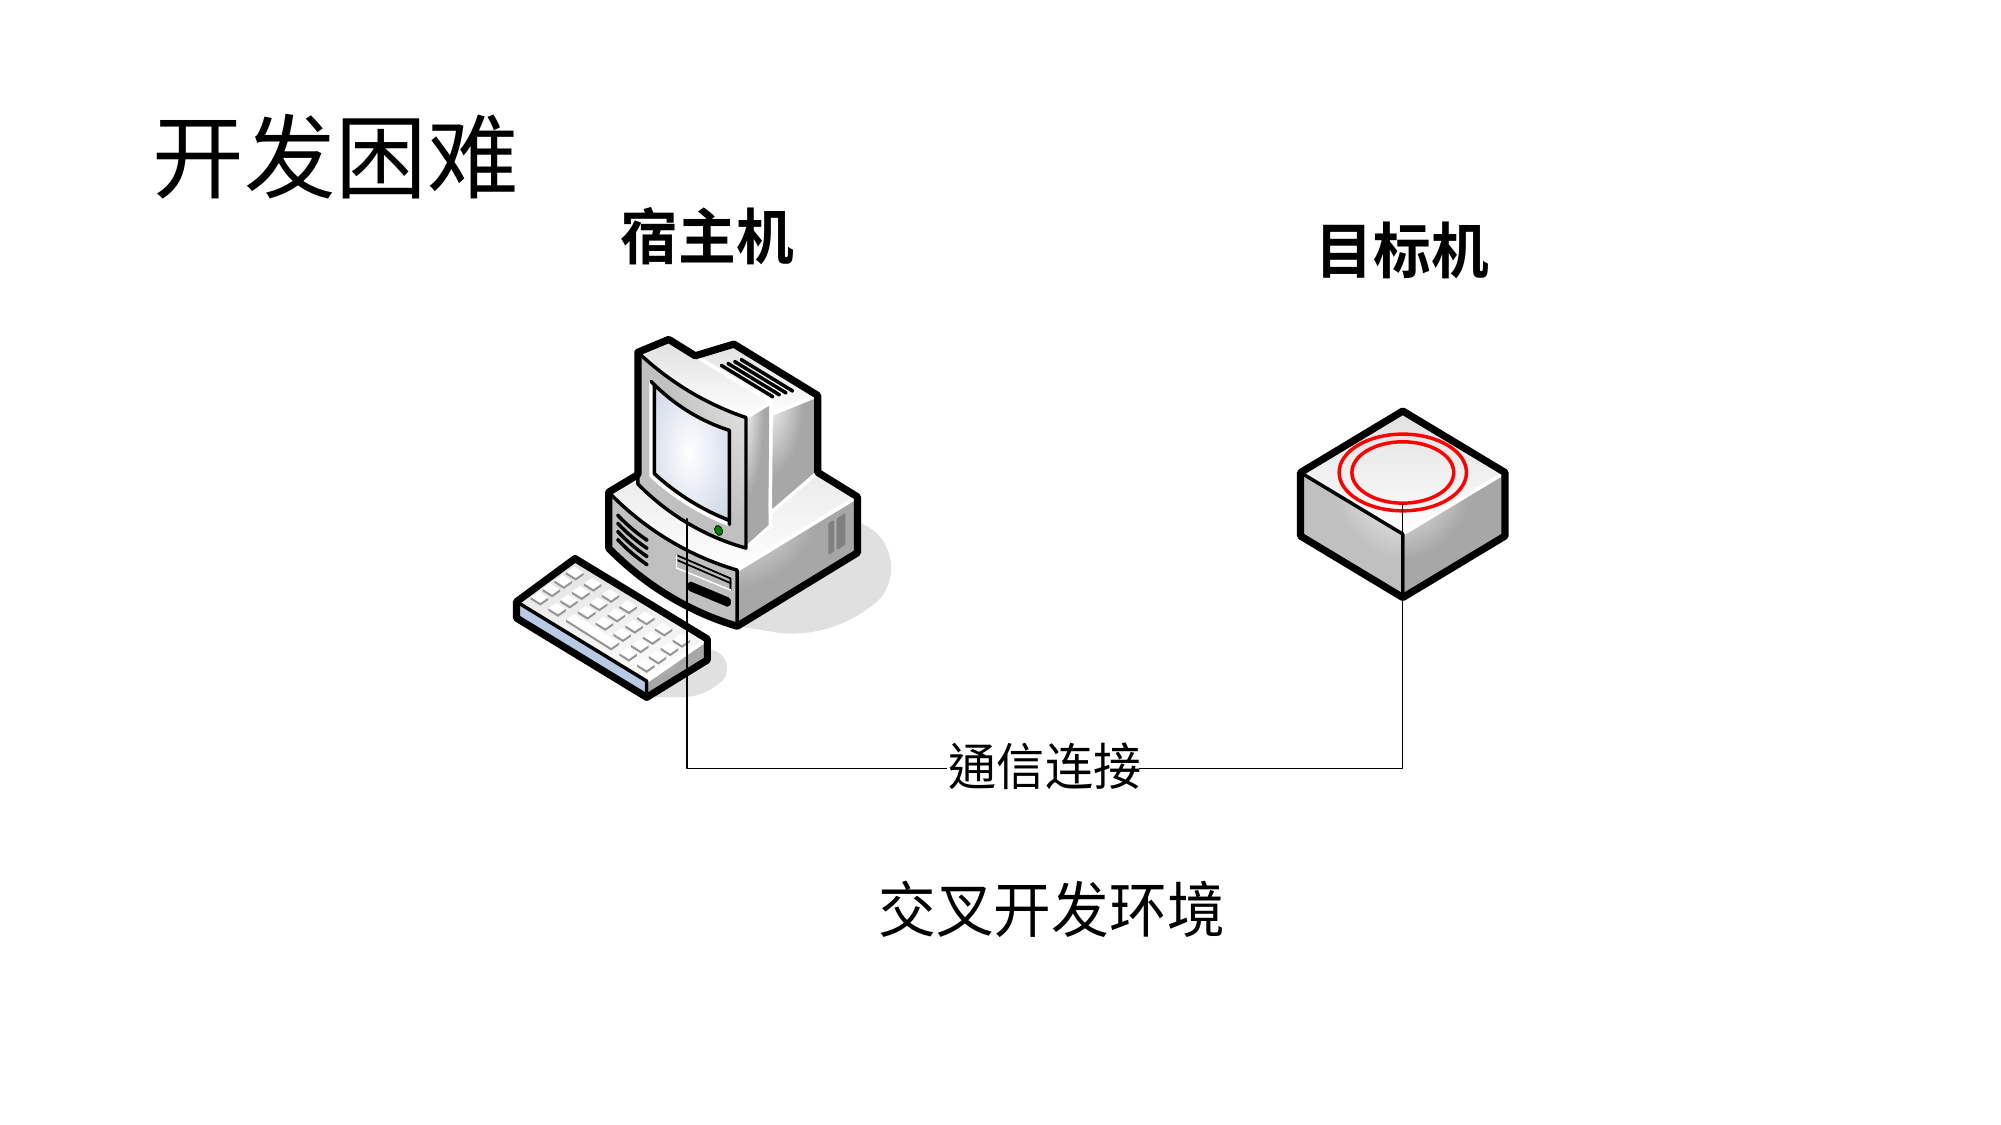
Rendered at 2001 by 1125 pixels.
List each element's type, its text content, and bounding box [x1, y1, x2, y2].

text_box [503, 172, 1603, 993]
title 开发困难 [137, 59, 1863, 278]
